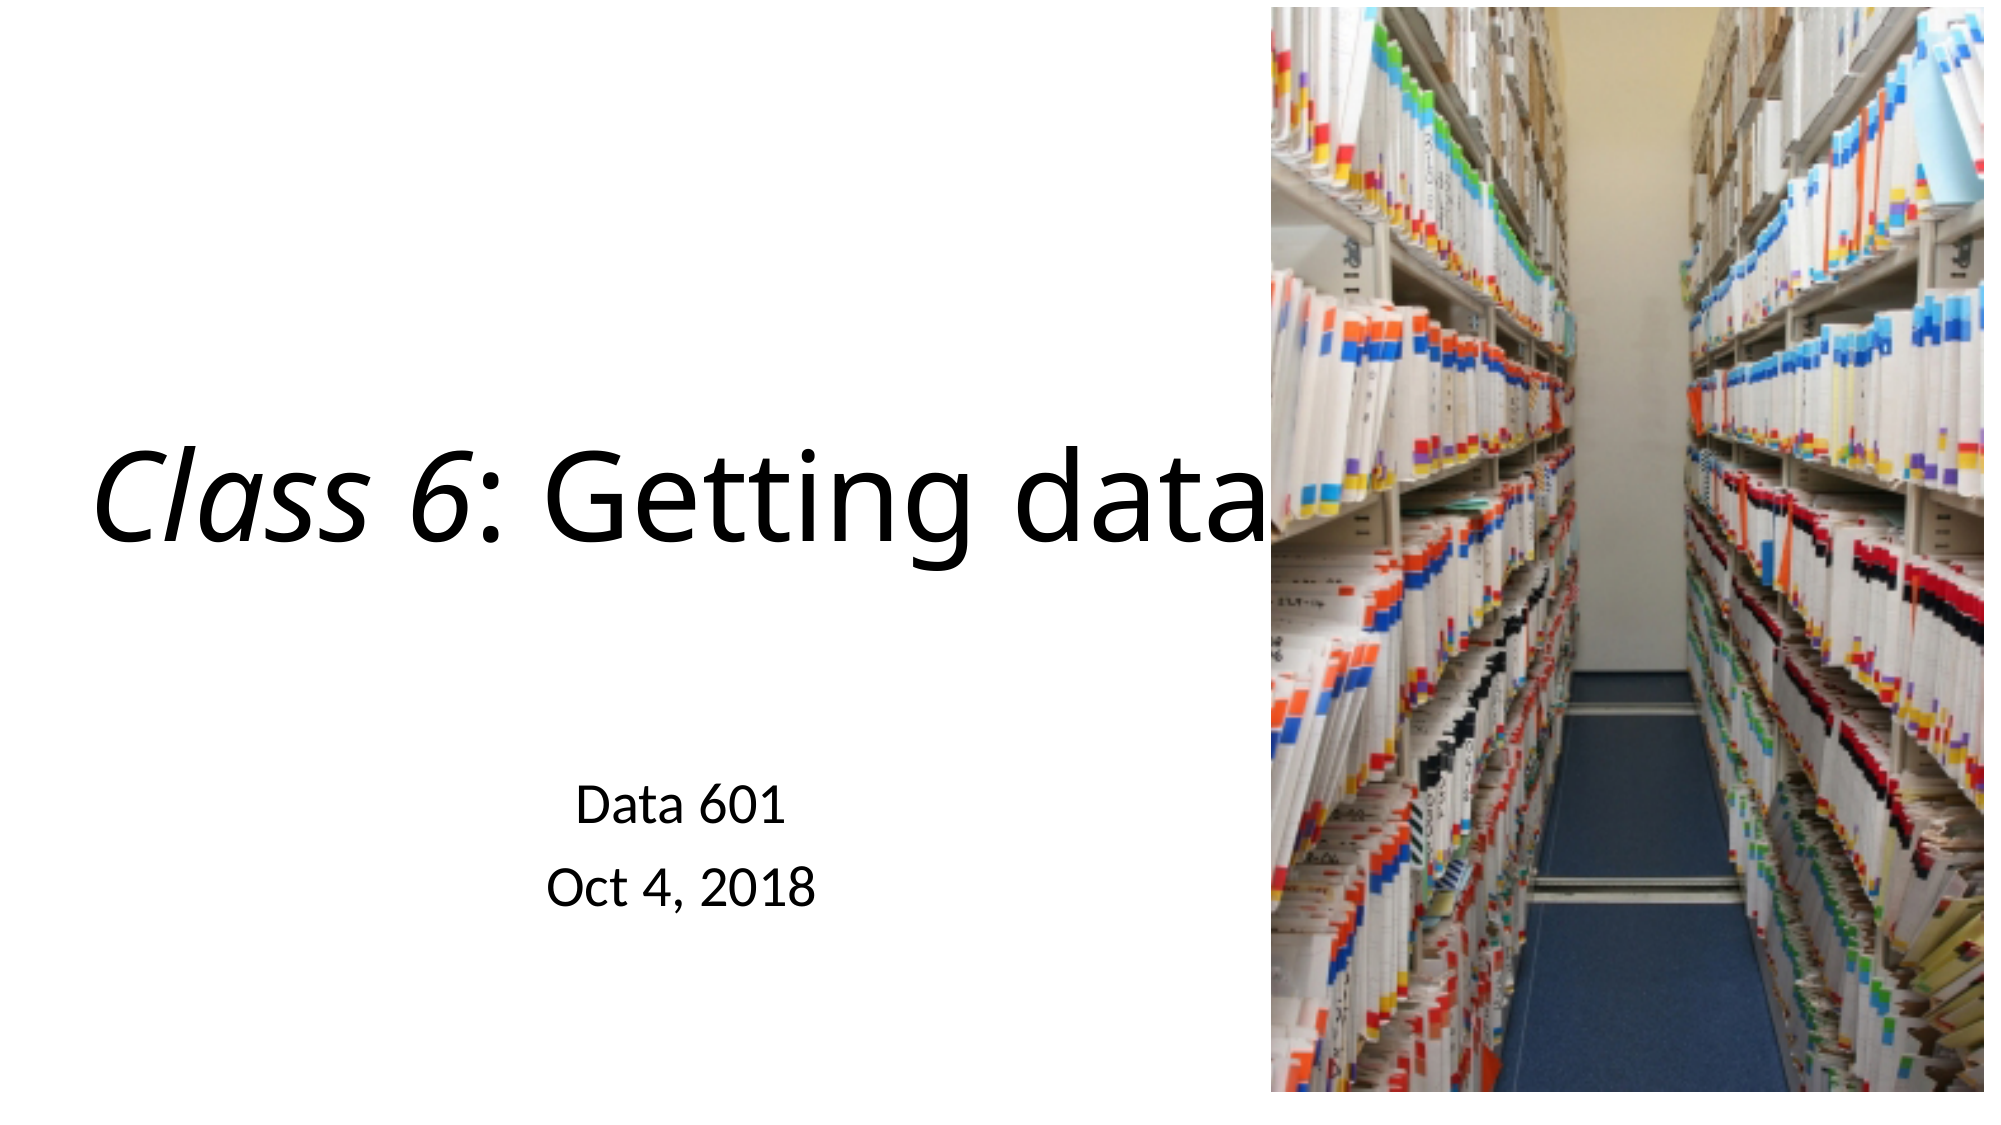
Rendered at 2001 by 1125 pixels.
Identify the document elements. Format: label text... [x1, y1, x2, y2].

picture [1271, 7, 1984, 1092]
title Class 6: Getting data [0, 184, 1271, 576]
subtitle Data 601 Oct 4, 2018 [0, 590, 1271, 993]
